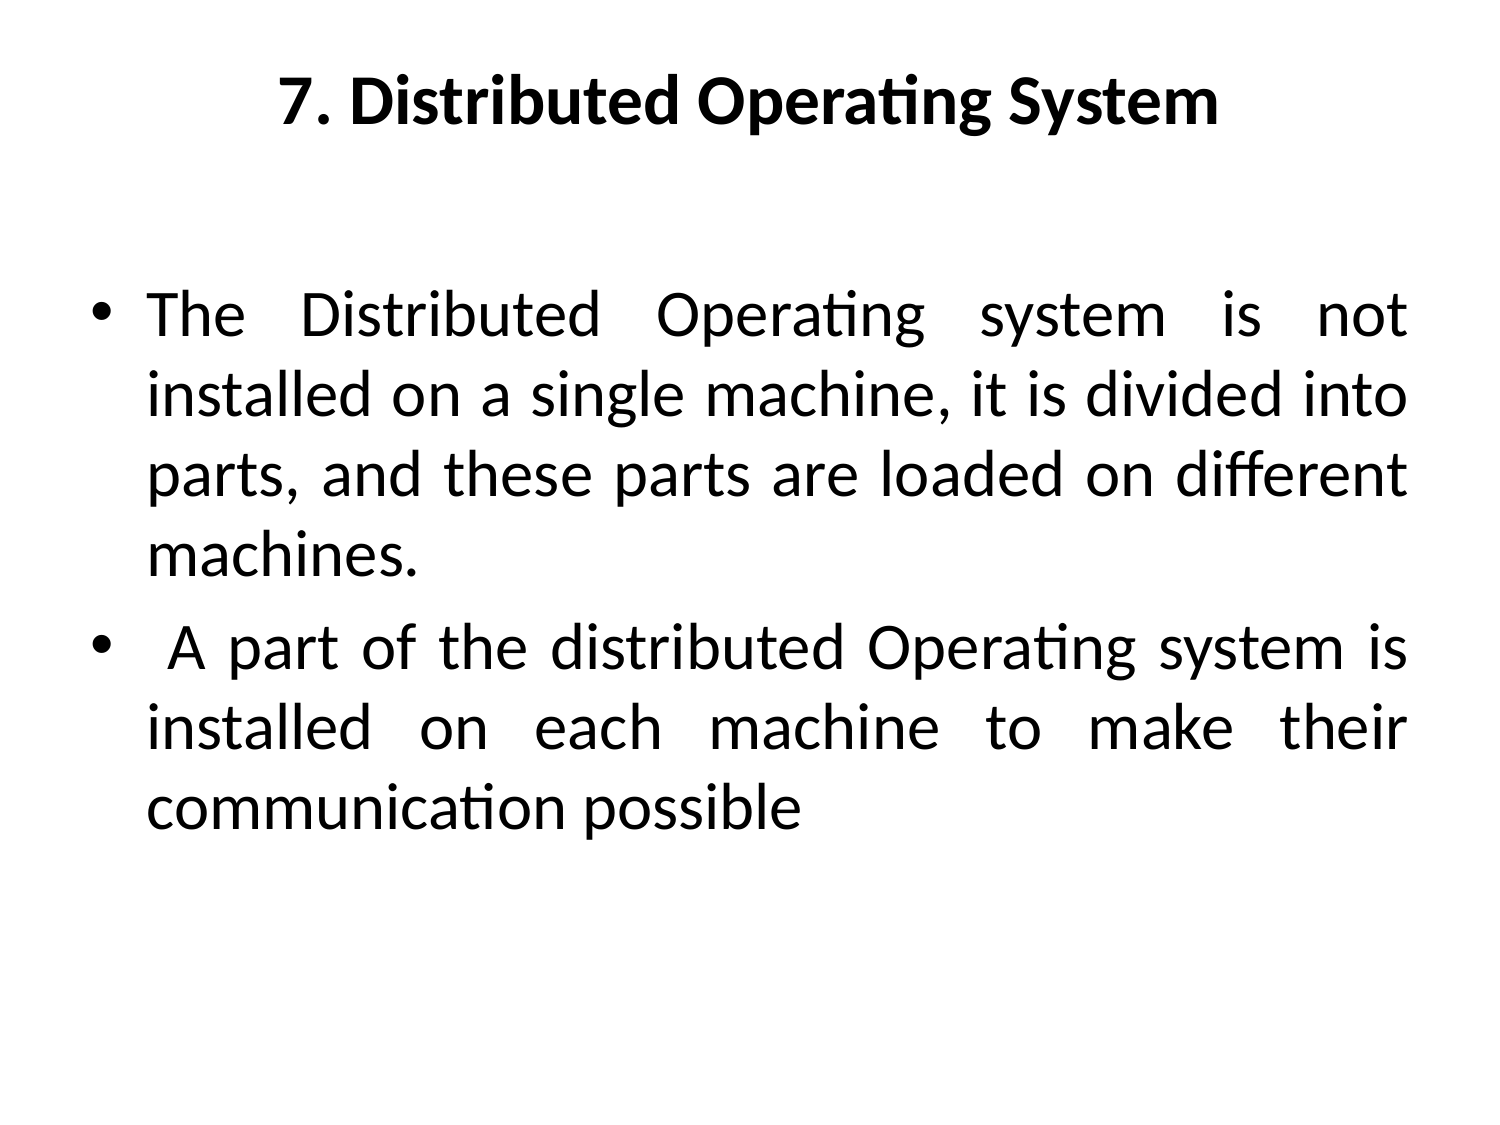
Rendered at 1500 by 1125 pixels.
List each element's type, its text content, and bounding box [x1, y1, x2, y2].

list The Distributed Operating system is not installed on a single machine, it is divided into parts, and these parts are loaded on different machines. A part of the distributed Operating system is installed on each machine to make their communication possible [75, 262, 1425, 1005]
title 7. Distributed Operating System [75, 45, 1425, 233]
